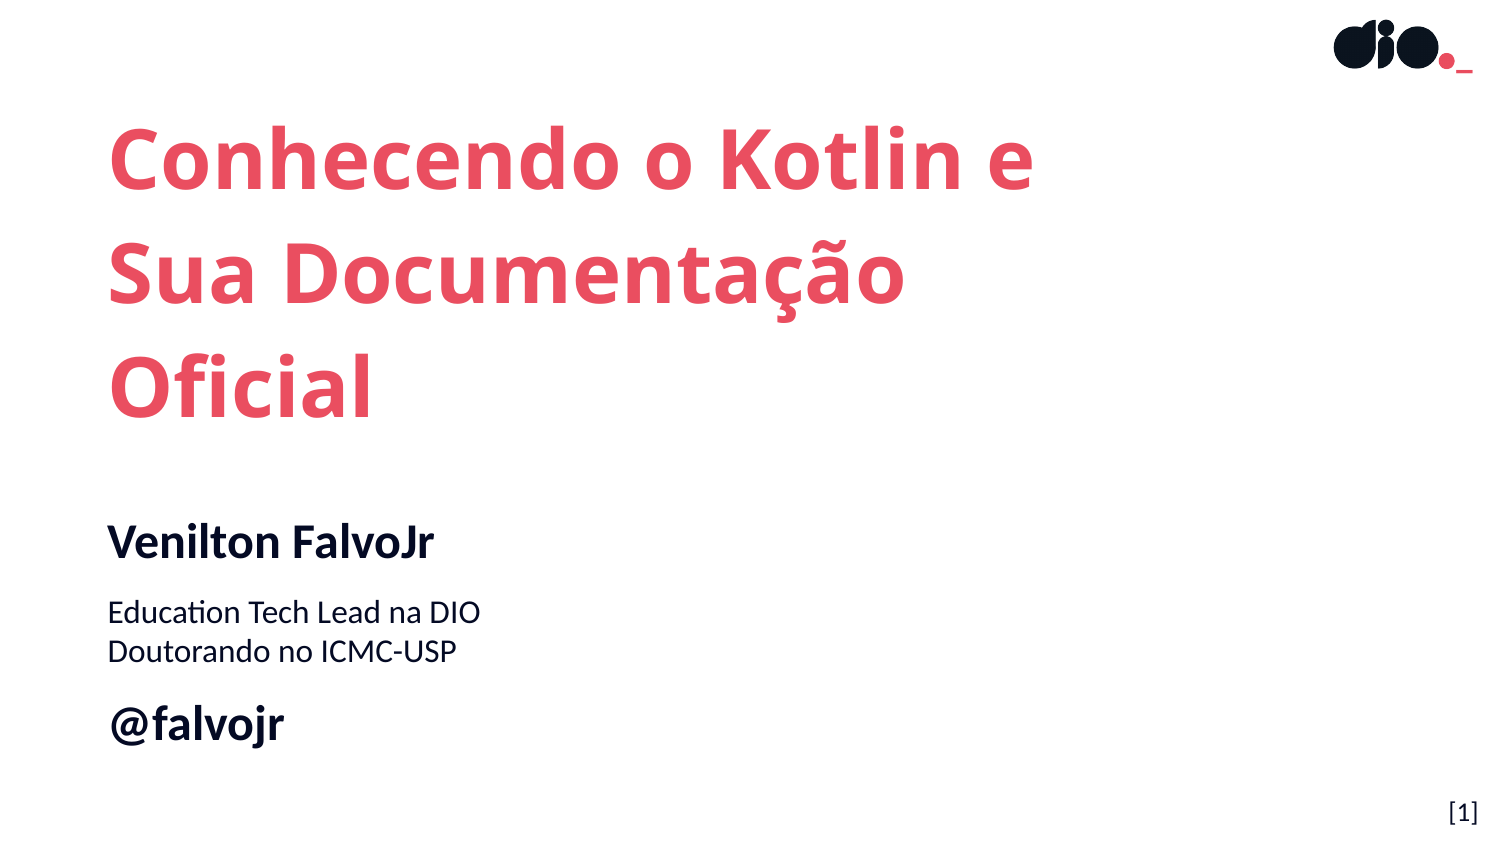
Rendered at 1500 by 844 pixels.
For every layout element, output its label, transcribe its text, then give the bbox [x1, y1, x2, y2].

slide_number [1] [1403, 779, 1494, 844]
text_box Conhecendo o Kotlin e Sua Documentação Oficial [92, 104, 1488, 422]
picture [1333, 19, 1473, 74]
text_box Venilton FalvoJr Education Tech Lead na DIO Doutorando no ICMC-USP @falvojr [92, 493, 1202, 812]
